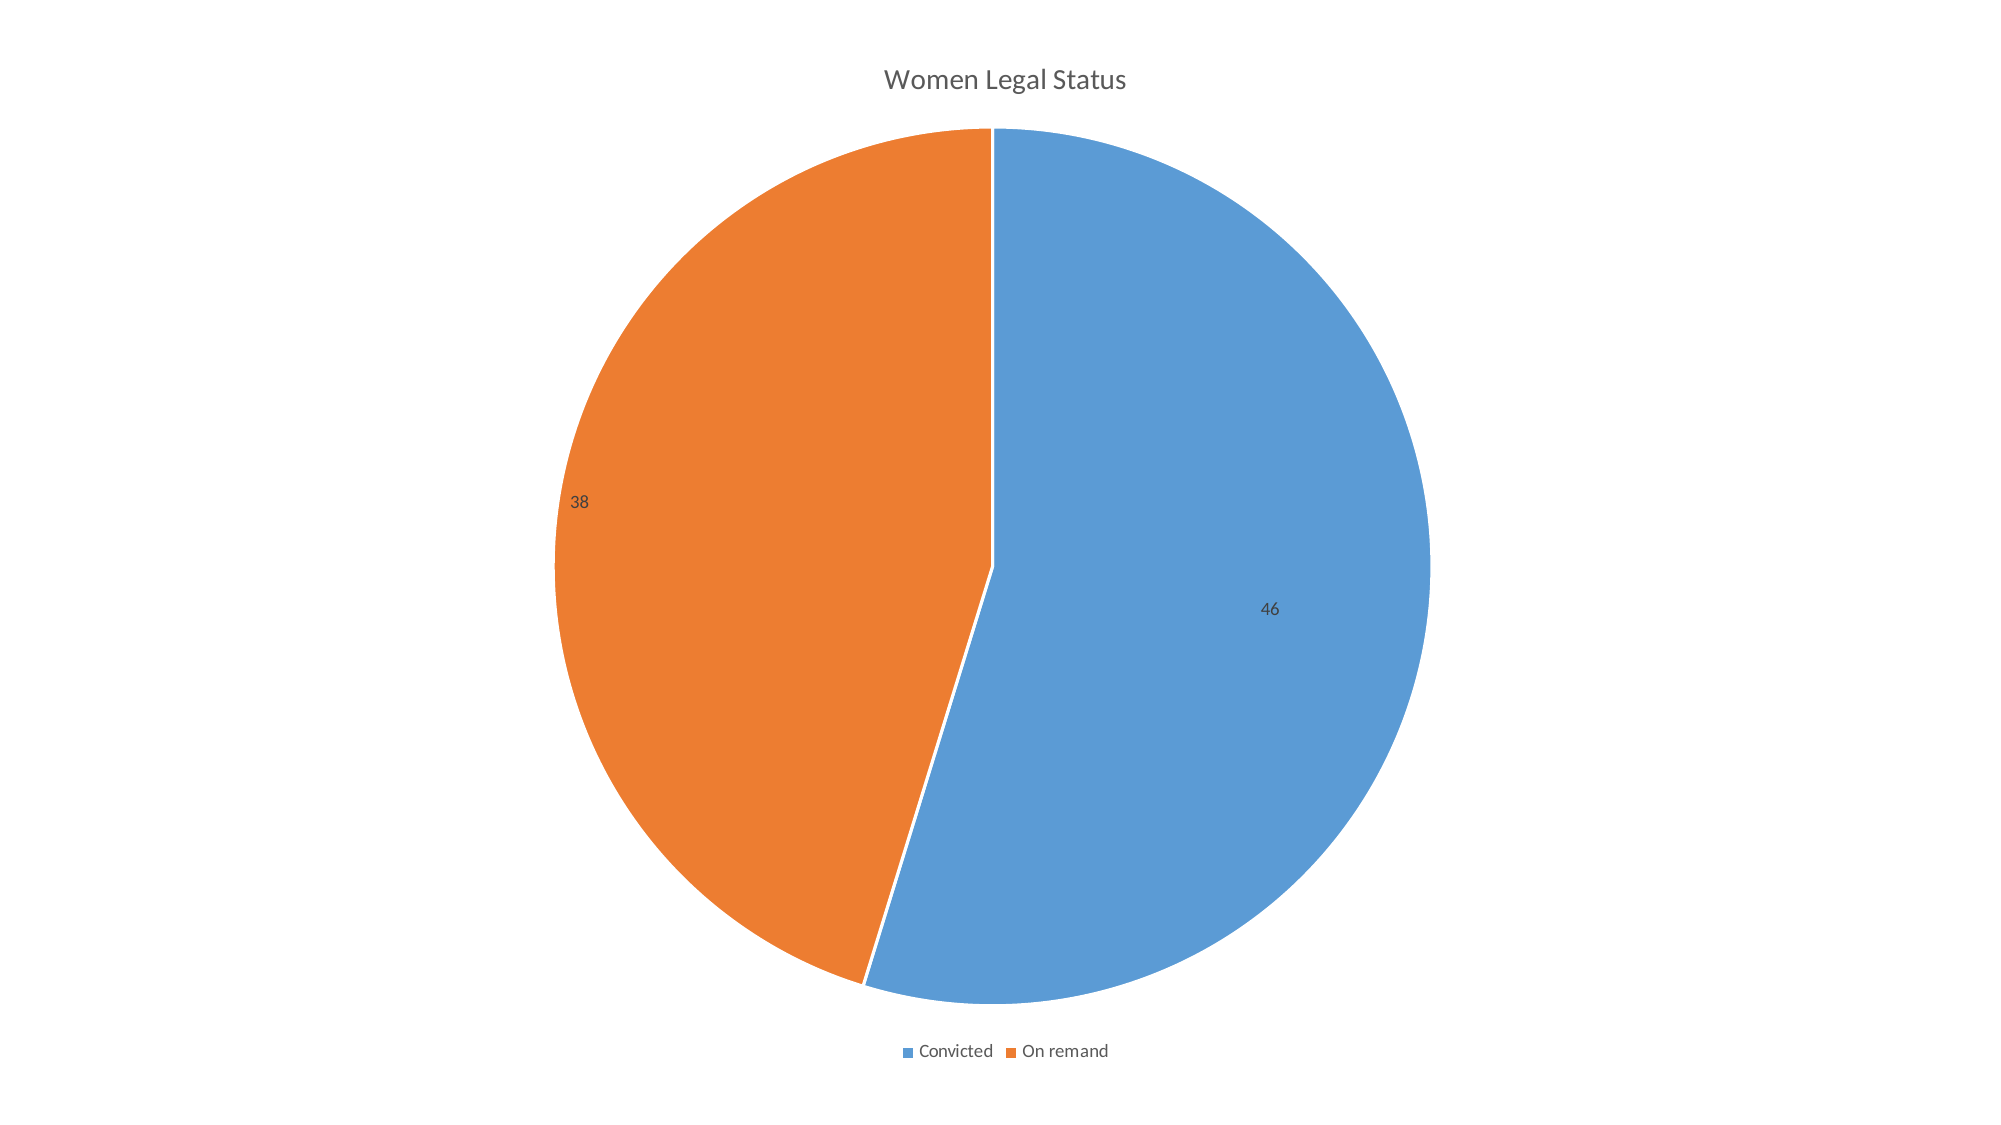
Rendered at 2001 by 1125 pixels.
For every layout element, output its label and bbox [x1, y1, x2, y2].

chart [30, 30, 1981, 1069]
